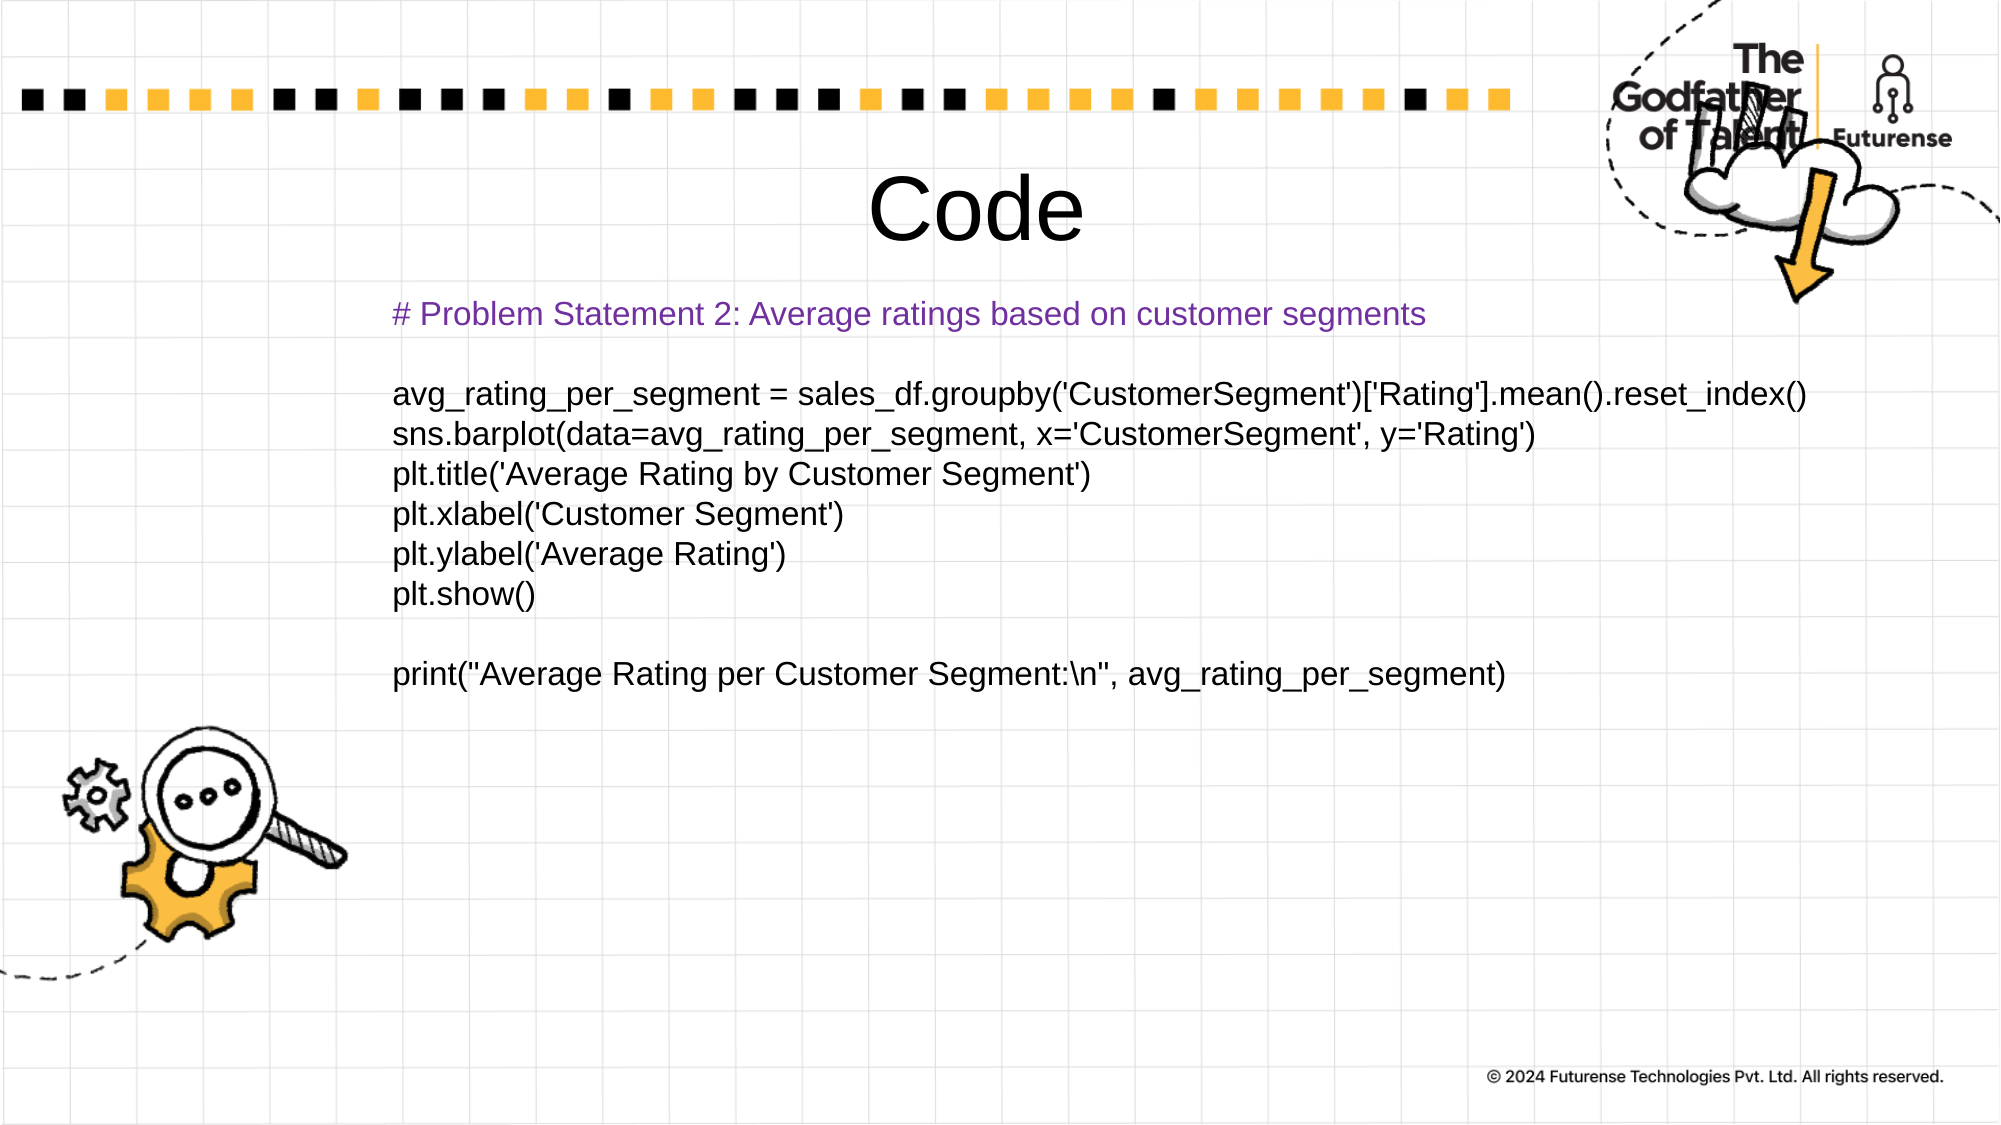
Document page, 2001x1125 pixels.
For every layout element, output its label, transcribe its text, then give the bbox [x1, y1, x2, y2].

text_box # Problem Statement 2: Average ratings based on customer segments avg_rating_per_segment = sales_df.groupby('CustomerSegment')['Rating'].mean().reset_index() sns.barplot(data=avg_rating_per_segment, x='CustomerSegment', y='Rating') plt.title('Average Rating by Customer Segment') plt.xlabel('Customer Segment') plt.ylabel('Average Rating') plt.show() print("Average Rating per Customer Segment:\n", avg_rating_per_segment) [377, 285, 1943, 745]
title Code [368, 102, 1603, 320]
picture [0, 0, 2001, 1125]
